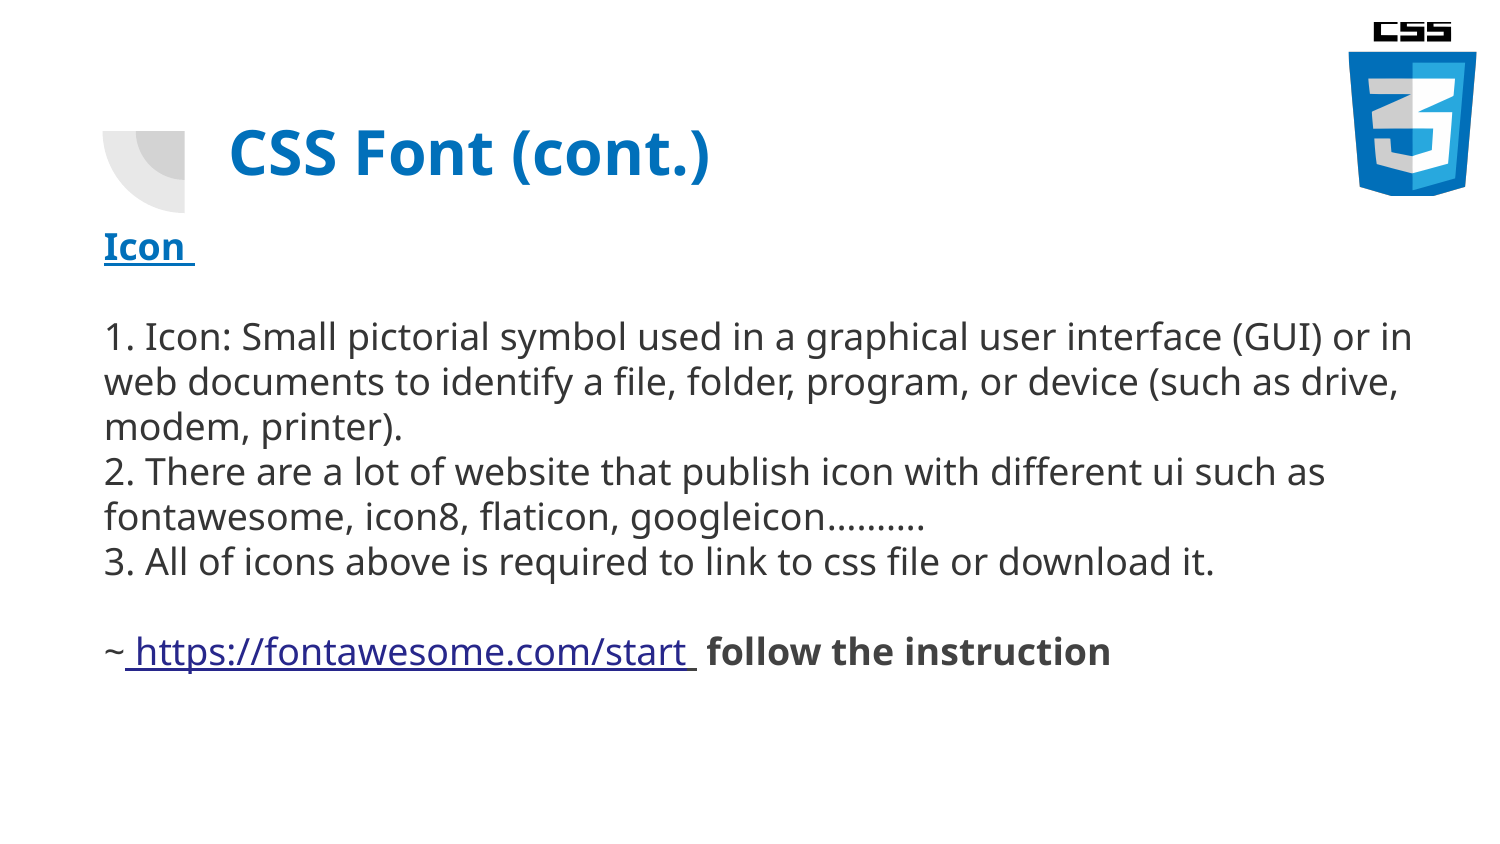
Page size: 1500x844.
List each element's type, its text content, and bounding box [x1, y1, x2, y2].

title CSS Font (cont.) [213, 98, 1500, 208]
picture [1348, 22, 1477, 196]
title Icon 1. Icon: Small pictorial symbol used in a graphical user interface (GUI) or in web documents to identify a file, folder, program, or device (such as drive, modem, printer). 2. There are a lot of website that publish icon with different ui such as fontawesome, icon8, flaticon, googleicon………. 3. All of icons above is required to link to css file or download it. ~ https://fontawesome.com/start follow the instruction [88, 207, 1464, 819]
